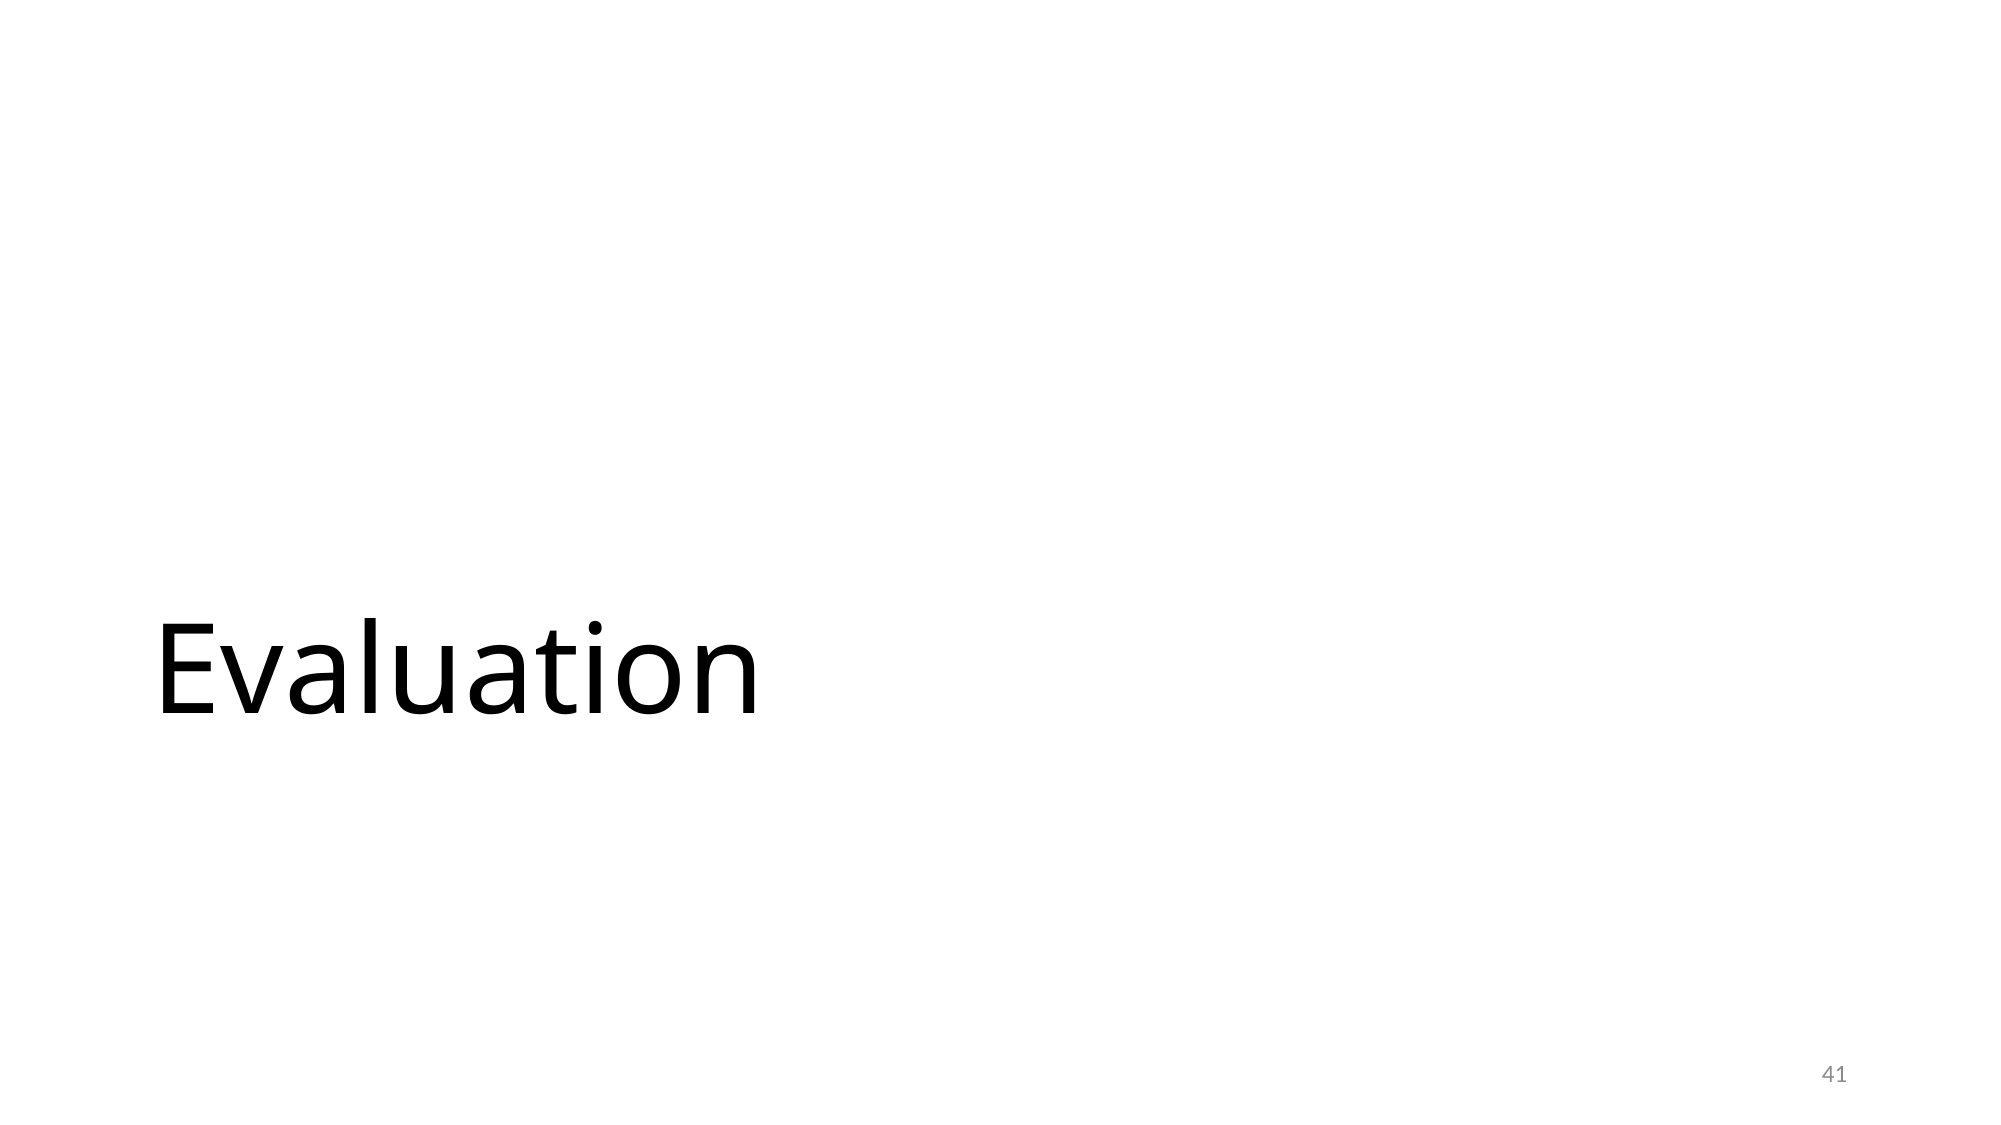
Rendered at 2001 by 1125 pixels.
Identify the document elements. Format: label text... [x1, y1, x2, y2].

slide_number 41 [1412, 1042, 1863, 1103]
title Evaluation [136, 280, 1862, 749]
